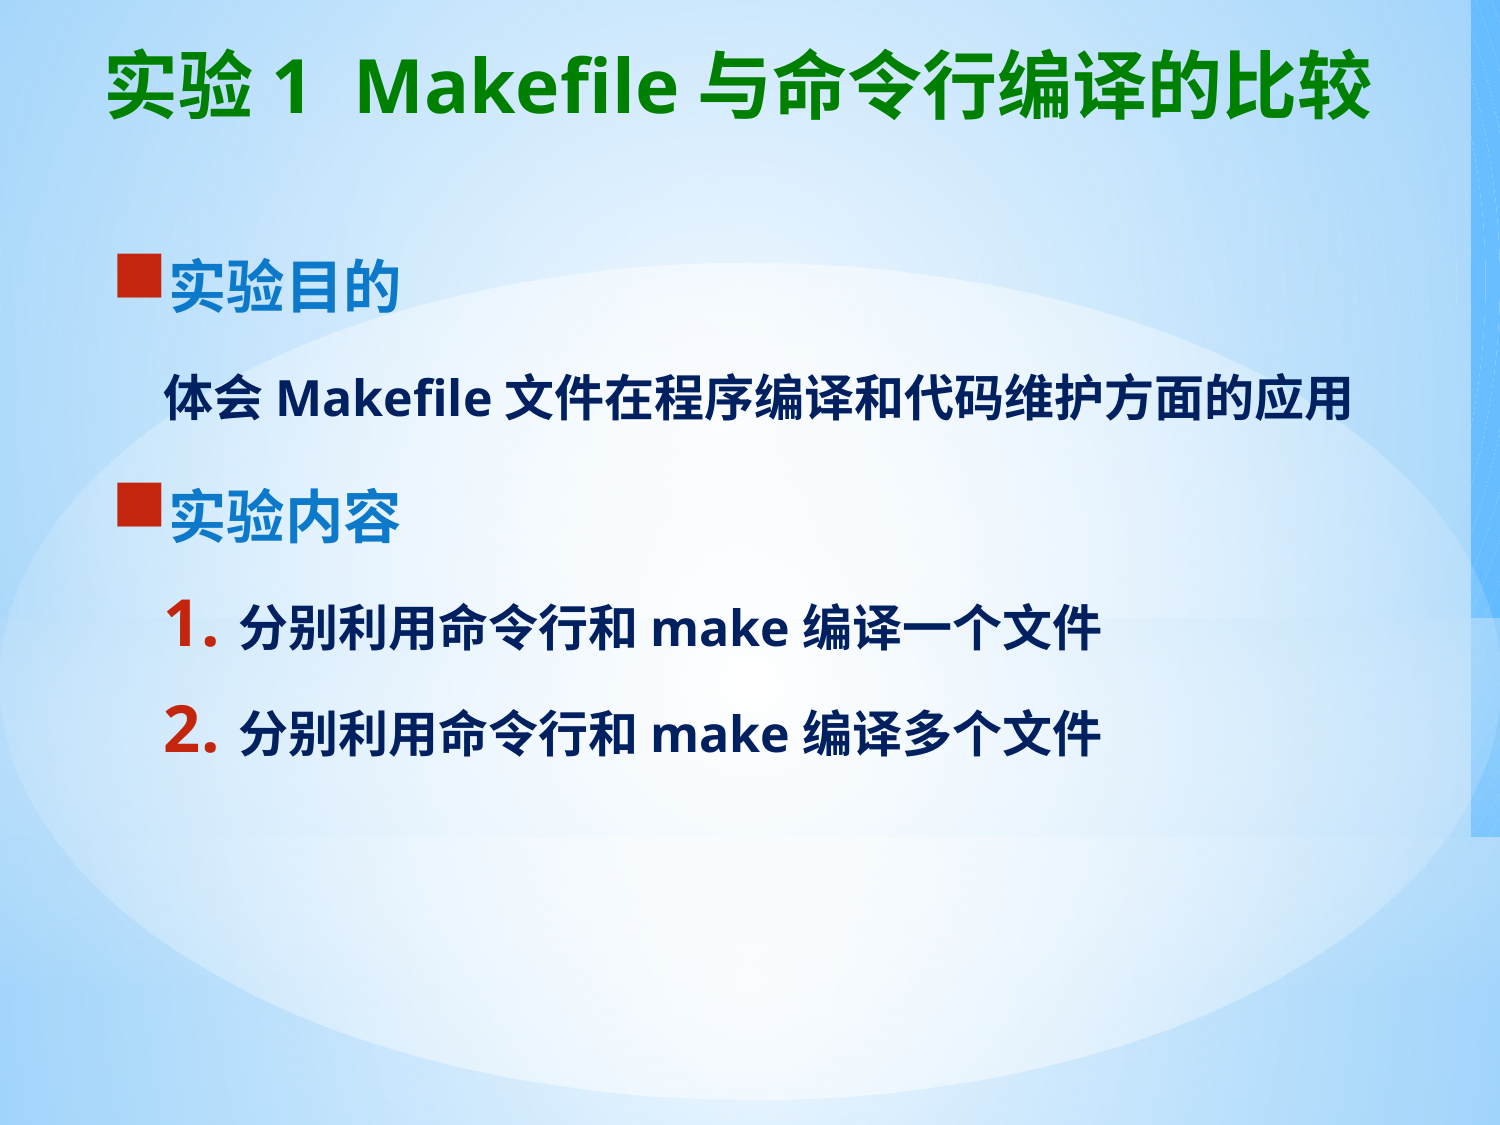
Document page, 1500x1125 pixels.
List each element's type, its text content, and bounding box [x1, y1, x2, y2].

list 实验目的 体会Makefile文件在程序编译和代码维护方面的应用 实验内容 分别利用命令行和make编译一个文件 分别利用命令行和make编译多个文件 [88, 208, 1388, 953]
title 实验1 Makefile与命令行编译的比较 [88, 30, 1388, 149]
